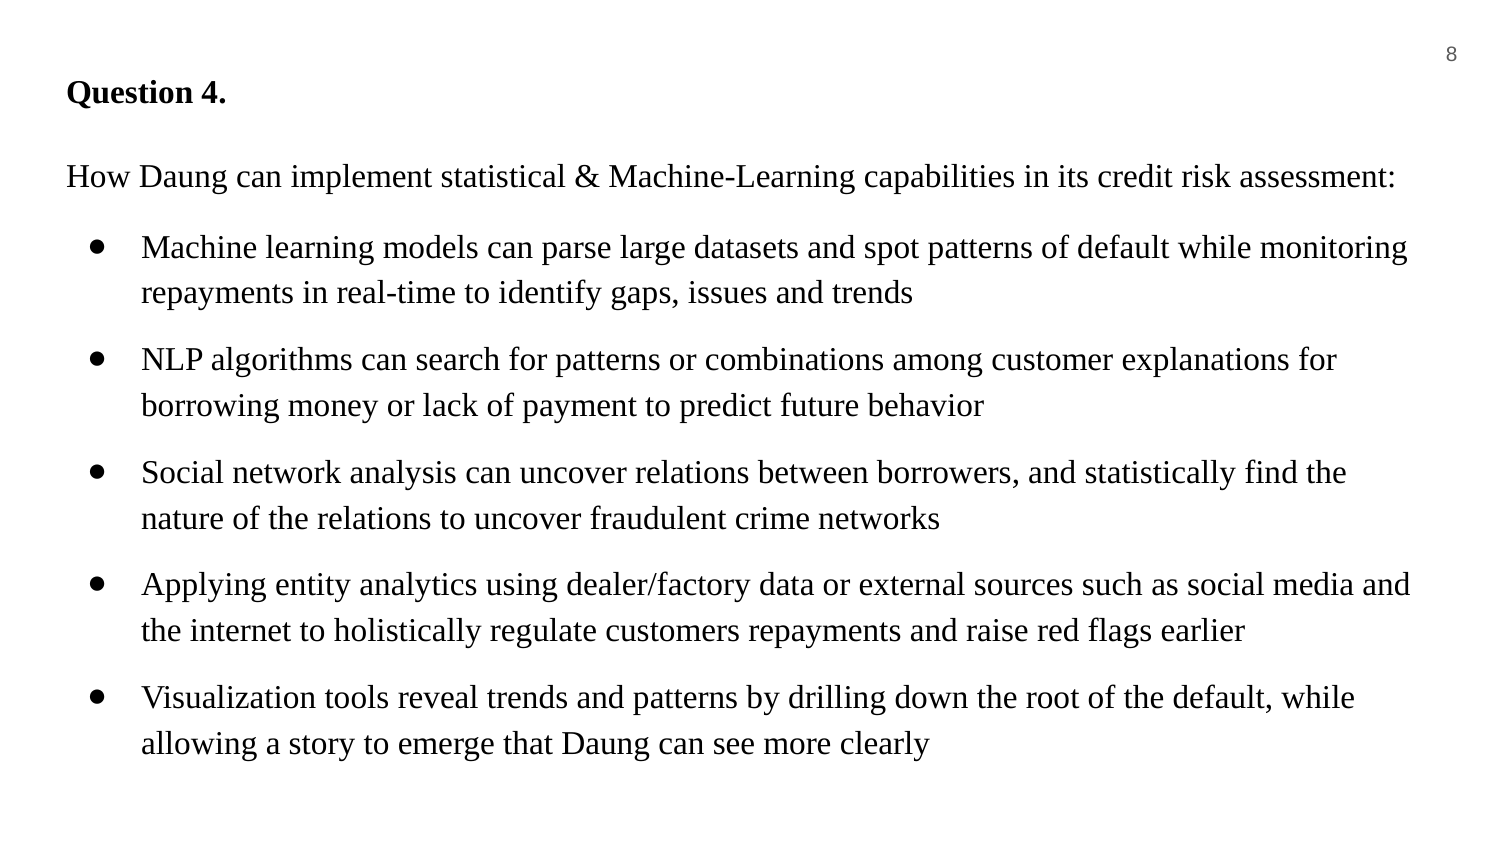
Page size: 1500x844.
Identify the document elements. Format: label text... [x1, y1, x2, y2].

slide_number 8 [1382, 21, 1473, 86]
title Question 4. [51, 49, 1449, 136]
list How Daung can implement statistical & Machine-Learning capabilities in its credit risk assessment: Machine learning models can parse large datasets and spot patterns of default while monitoring repayments in real-time to identify gaps, issues and trends NLP algorithms can search for patterns or combinations among customer explanations for borrowing money or lack of payment to predict future behavior Social network analysis can uncover relations between borrowers, and statistically find the nature of the relations to uncover fraudulent crime networks Applying entity analytics using dealer/factory data or external sources such as social media and the internet to holistically regulate customers repayments and raise red flags earlier Visualization tools reveal trends and patterns by drilling down the root of the default, while allowing a story to emerge that Daung can see more clearly [51, 136, 1449, 767]
